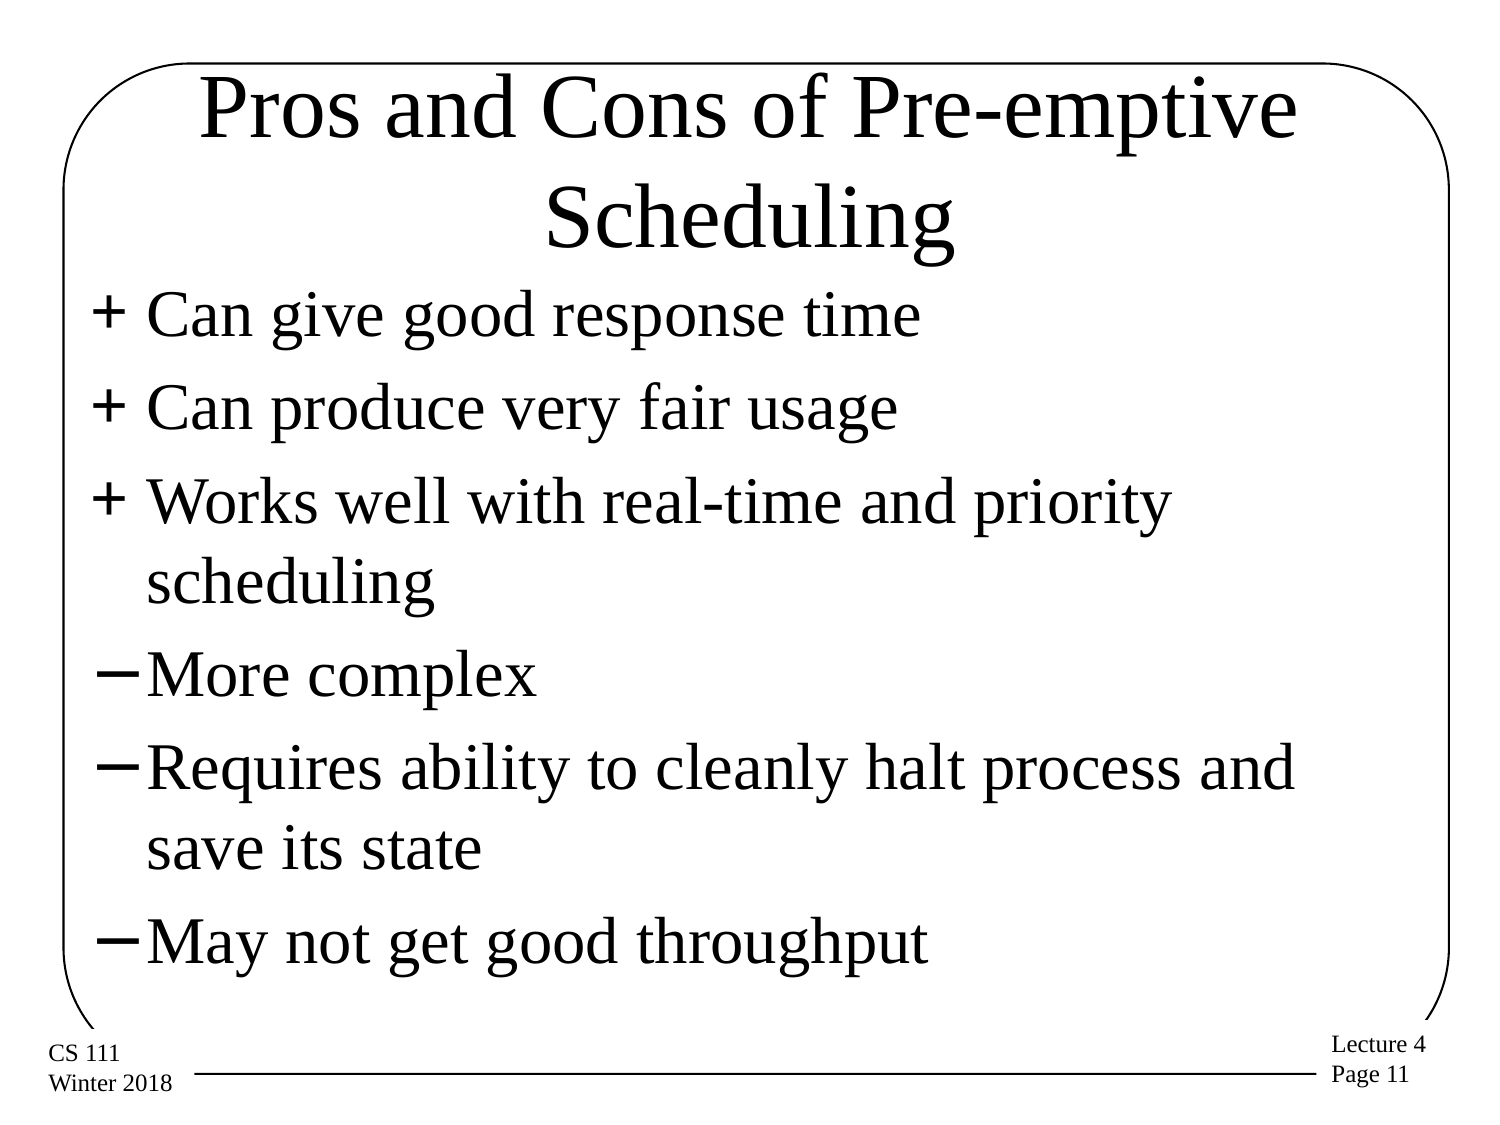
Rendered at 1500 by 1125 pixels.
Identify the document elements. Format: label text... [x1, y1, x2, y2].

list Can give good response time Can produce very fair usage Works well with real-time and priority scheduling More complex Requires ability to cleanly halt process and save its state May not get good throughput [74, 262, 1426, 1006]
title Pros and Cons of Pre-emptive Scheduling [74, 61, 1426, 250]
